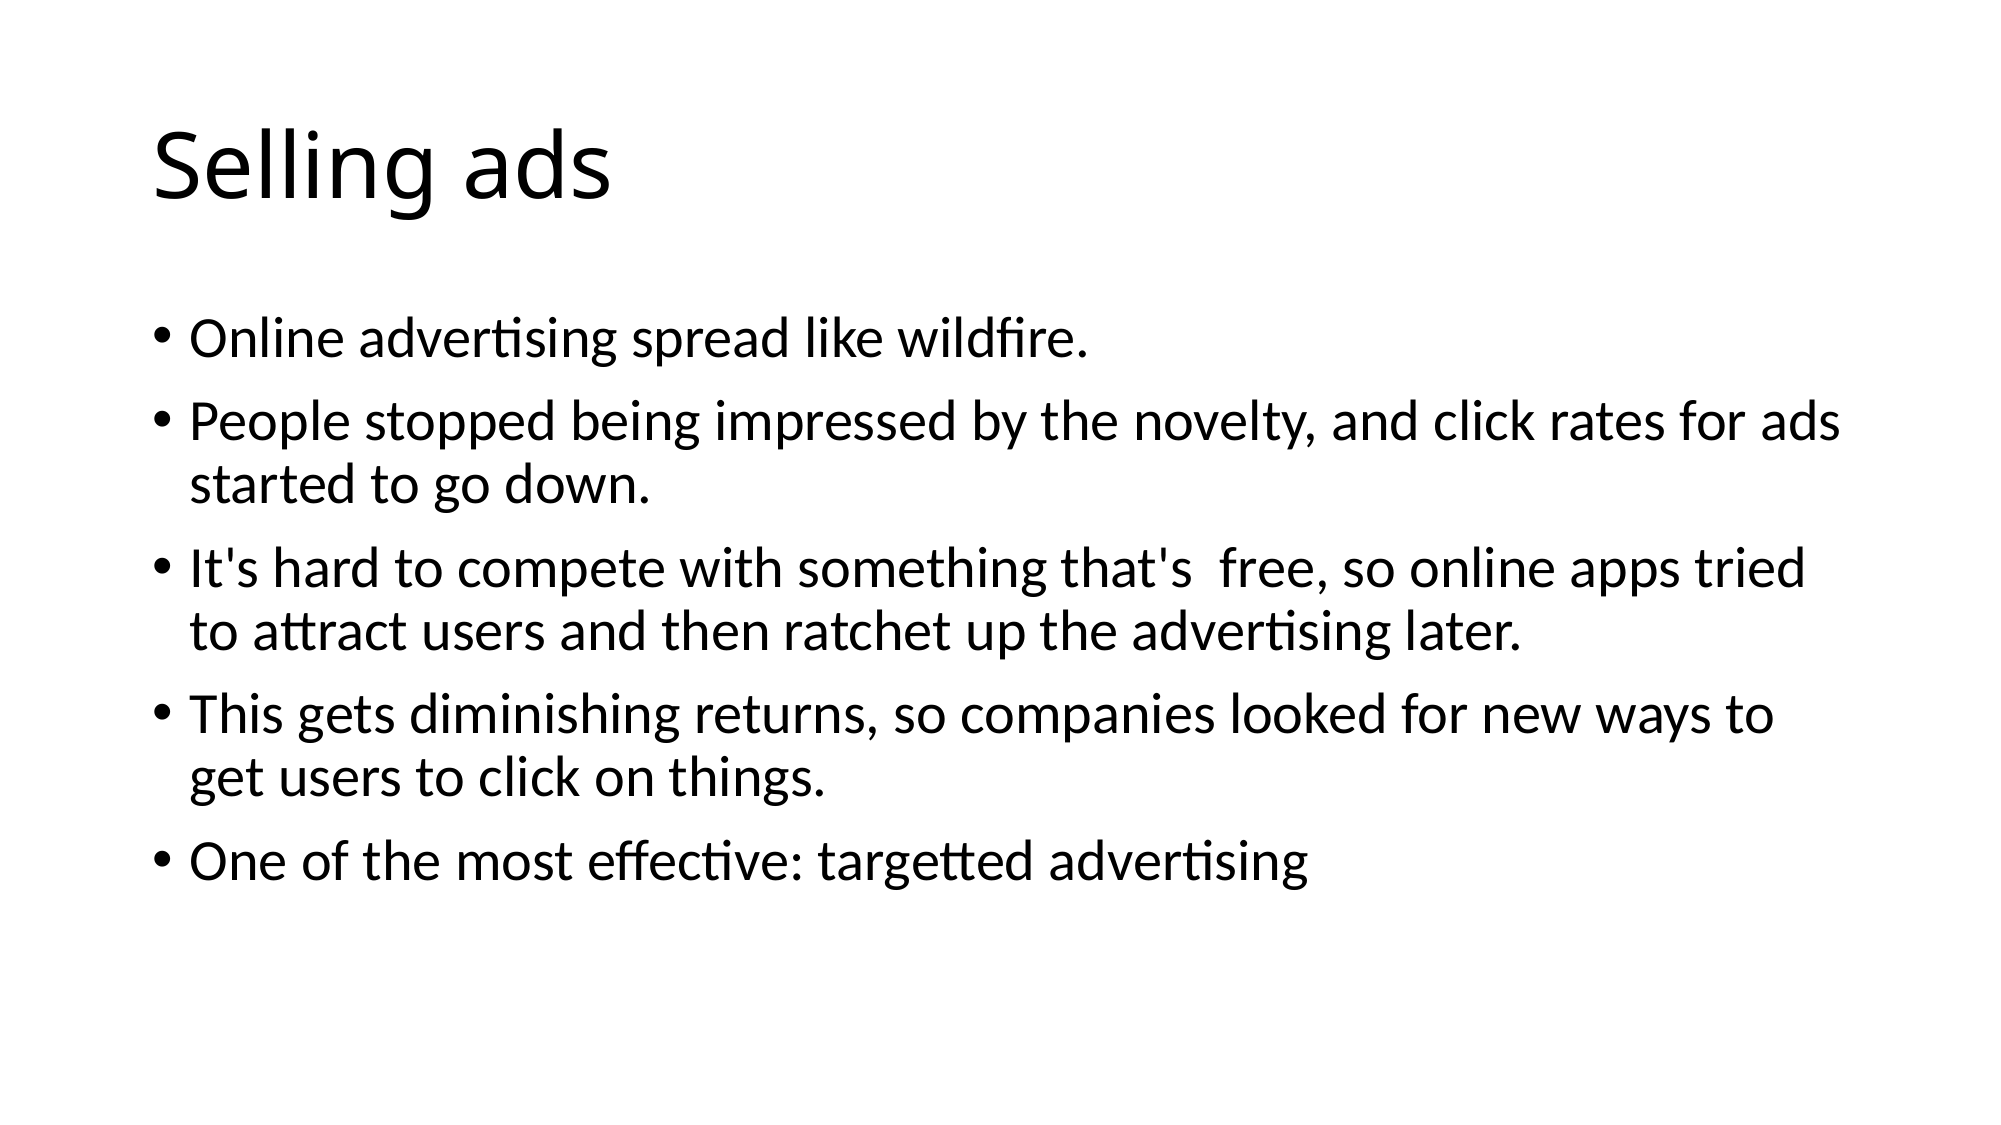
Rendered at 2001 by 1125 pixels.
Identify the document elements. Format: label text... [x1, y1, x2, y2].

list Online advertising spread like wildfire. People stopped being impressed by the novelty, and click rates for ads started to go down. It's hard to compete with something that's free, so online apps tried to attract users and then ratchet up the advertising later. This gets diminishing returns, so companies looked for new ways to get users to click on things. One of the most effective: targetted advertising [137, 299, 1863, 1014]
title Selling ads [137, 59, 1863, 278]
